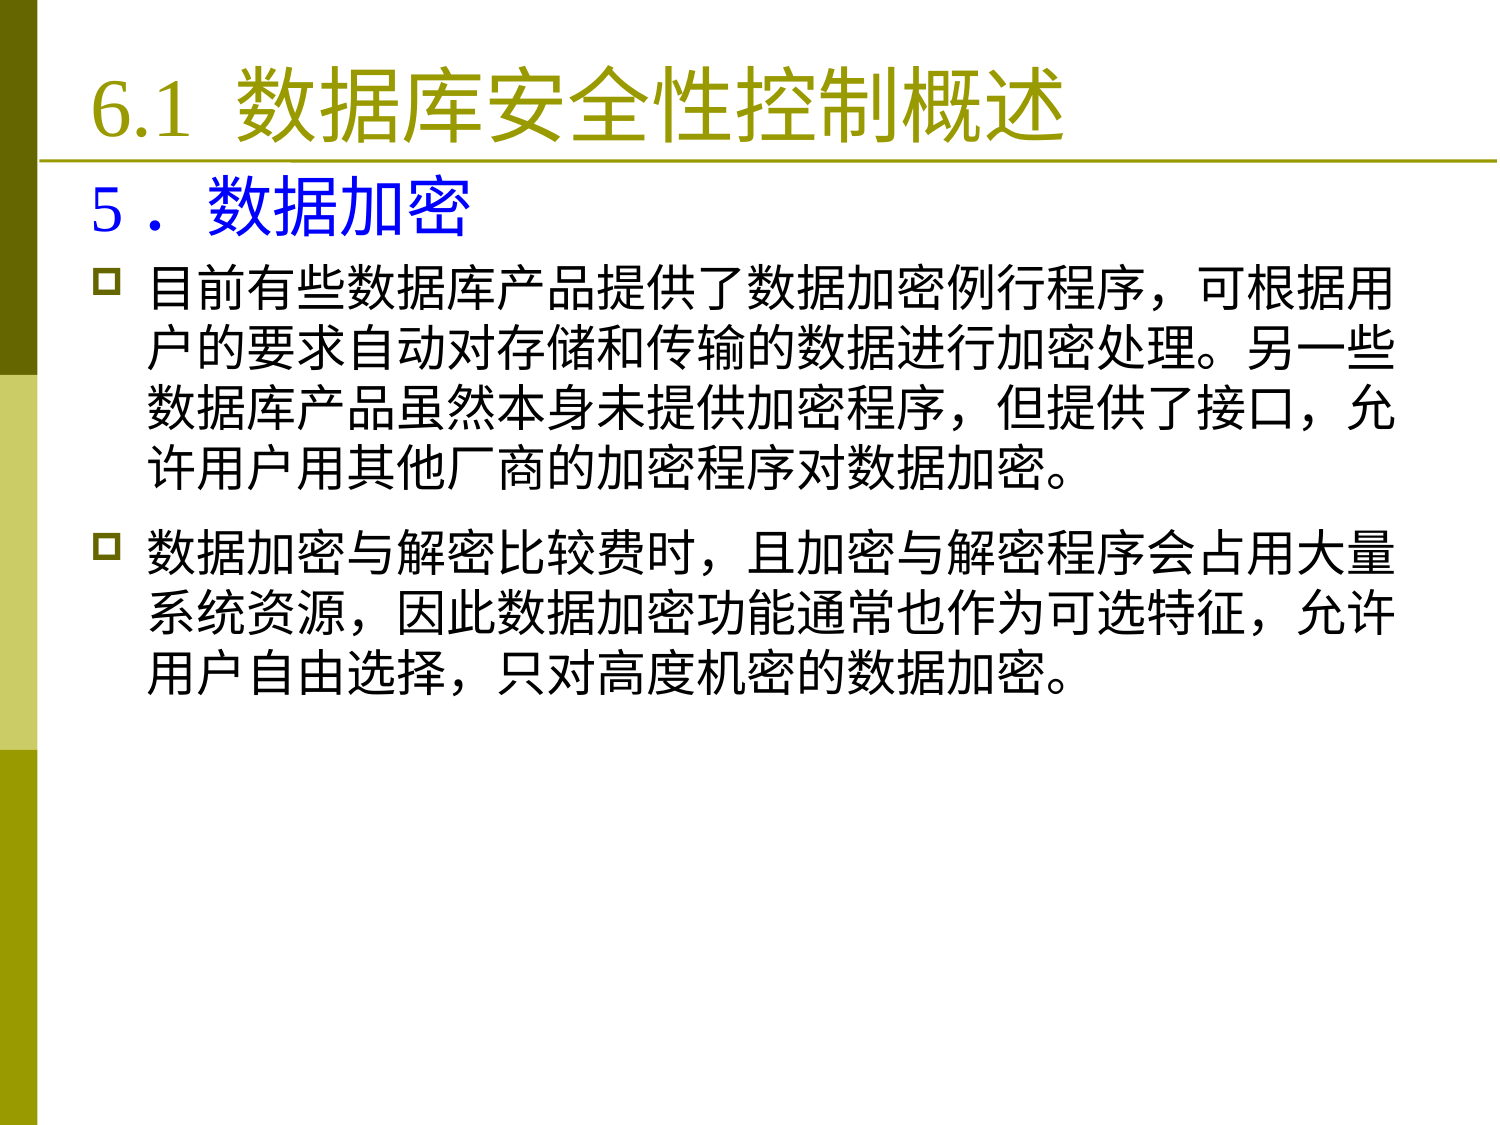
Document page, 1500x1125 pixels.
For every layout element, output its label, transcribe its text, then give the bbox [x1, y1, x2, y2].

list 5．数据加密 目前有些数据库产品提供了数据加密例行程序，可根据用户的要求自动对存储和传输的数据进行加密处理。另一些数据库产品虽然本身未提供加密程序，但提供了接口，允许用户用其他厂商的加密程序对数据加密。 数据加密与解密比较费时，且加密与解密程序会占用大量系统资源，因此数据加密功能通常也作为可选特征，允许用户自由选择，只对高度机密的数据加密。 [75, 172, 1425, 1074]
title 6.1 数据库安全性控制概述 [75, 45, 1425, 161]
